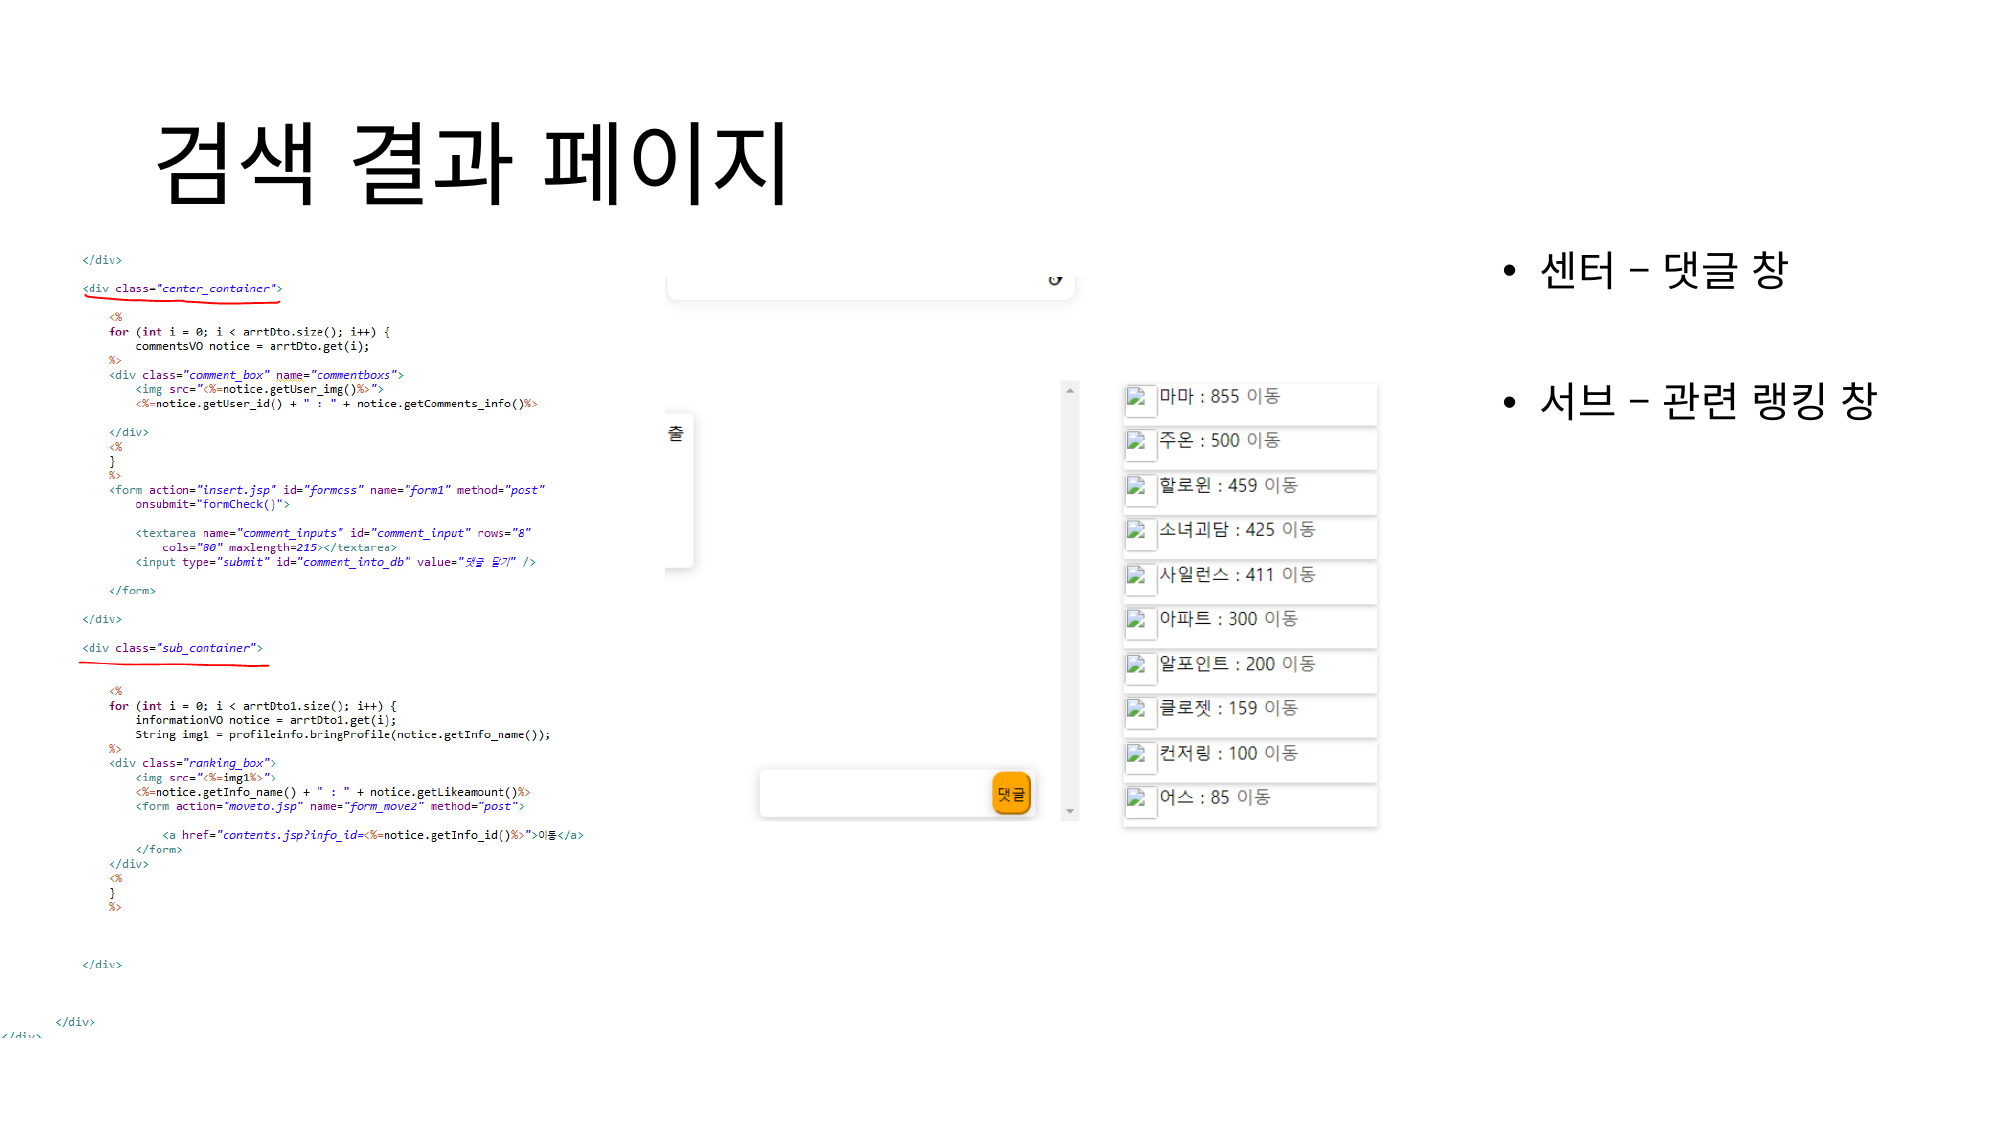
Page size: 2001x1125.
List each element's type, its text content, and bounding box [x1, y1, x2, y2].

list 센터 – 댓글 창 서브 – 관련 랭킹 창 [1487, 242, 1966, 957]
picture [0, 242, 1407, 1038]
title 검색 결과 페이지 [137, 59, 1863, 278]
